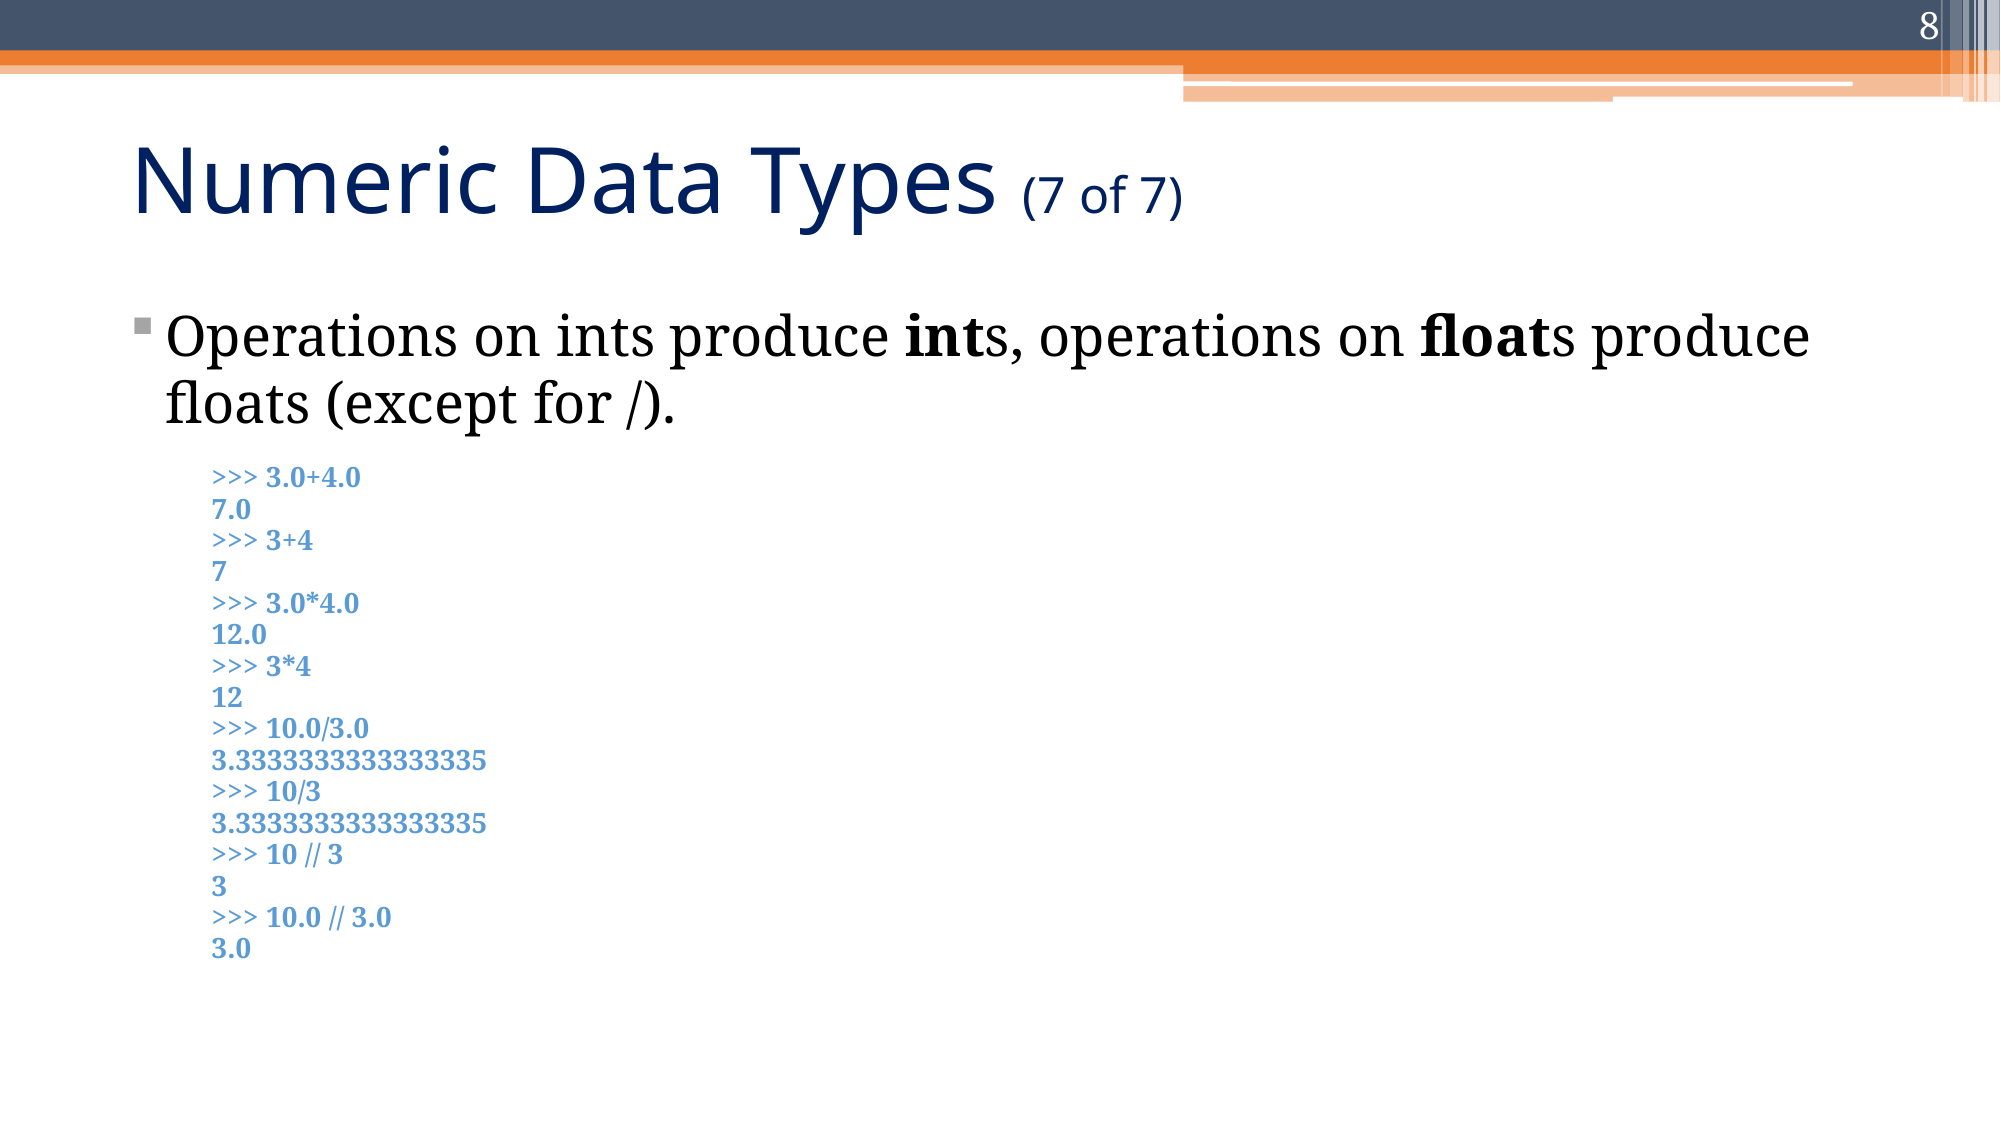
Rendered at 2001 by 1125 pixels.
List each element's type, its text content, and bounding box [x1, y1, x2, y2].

slide_number 8 [1788, 0, 1955, 61]
title Numeric Data Types (7 of 7) [115, 88, 1916, 264]
list Operations on ints produce ints, operations on floats produce floats (except for /). >>> 3.0+4.0 7.0 >>> 3+4 7 >>> 3.0*4.0 12.0 >>> 3*4 12 >>> 10.0/3.0 3.3333333333333335 >>> 10/3 3.3333333333333335 >>> 10 // 3 3 >>> 10.0 // 3.0 3.0 [99, 292, 1900, 1003]
